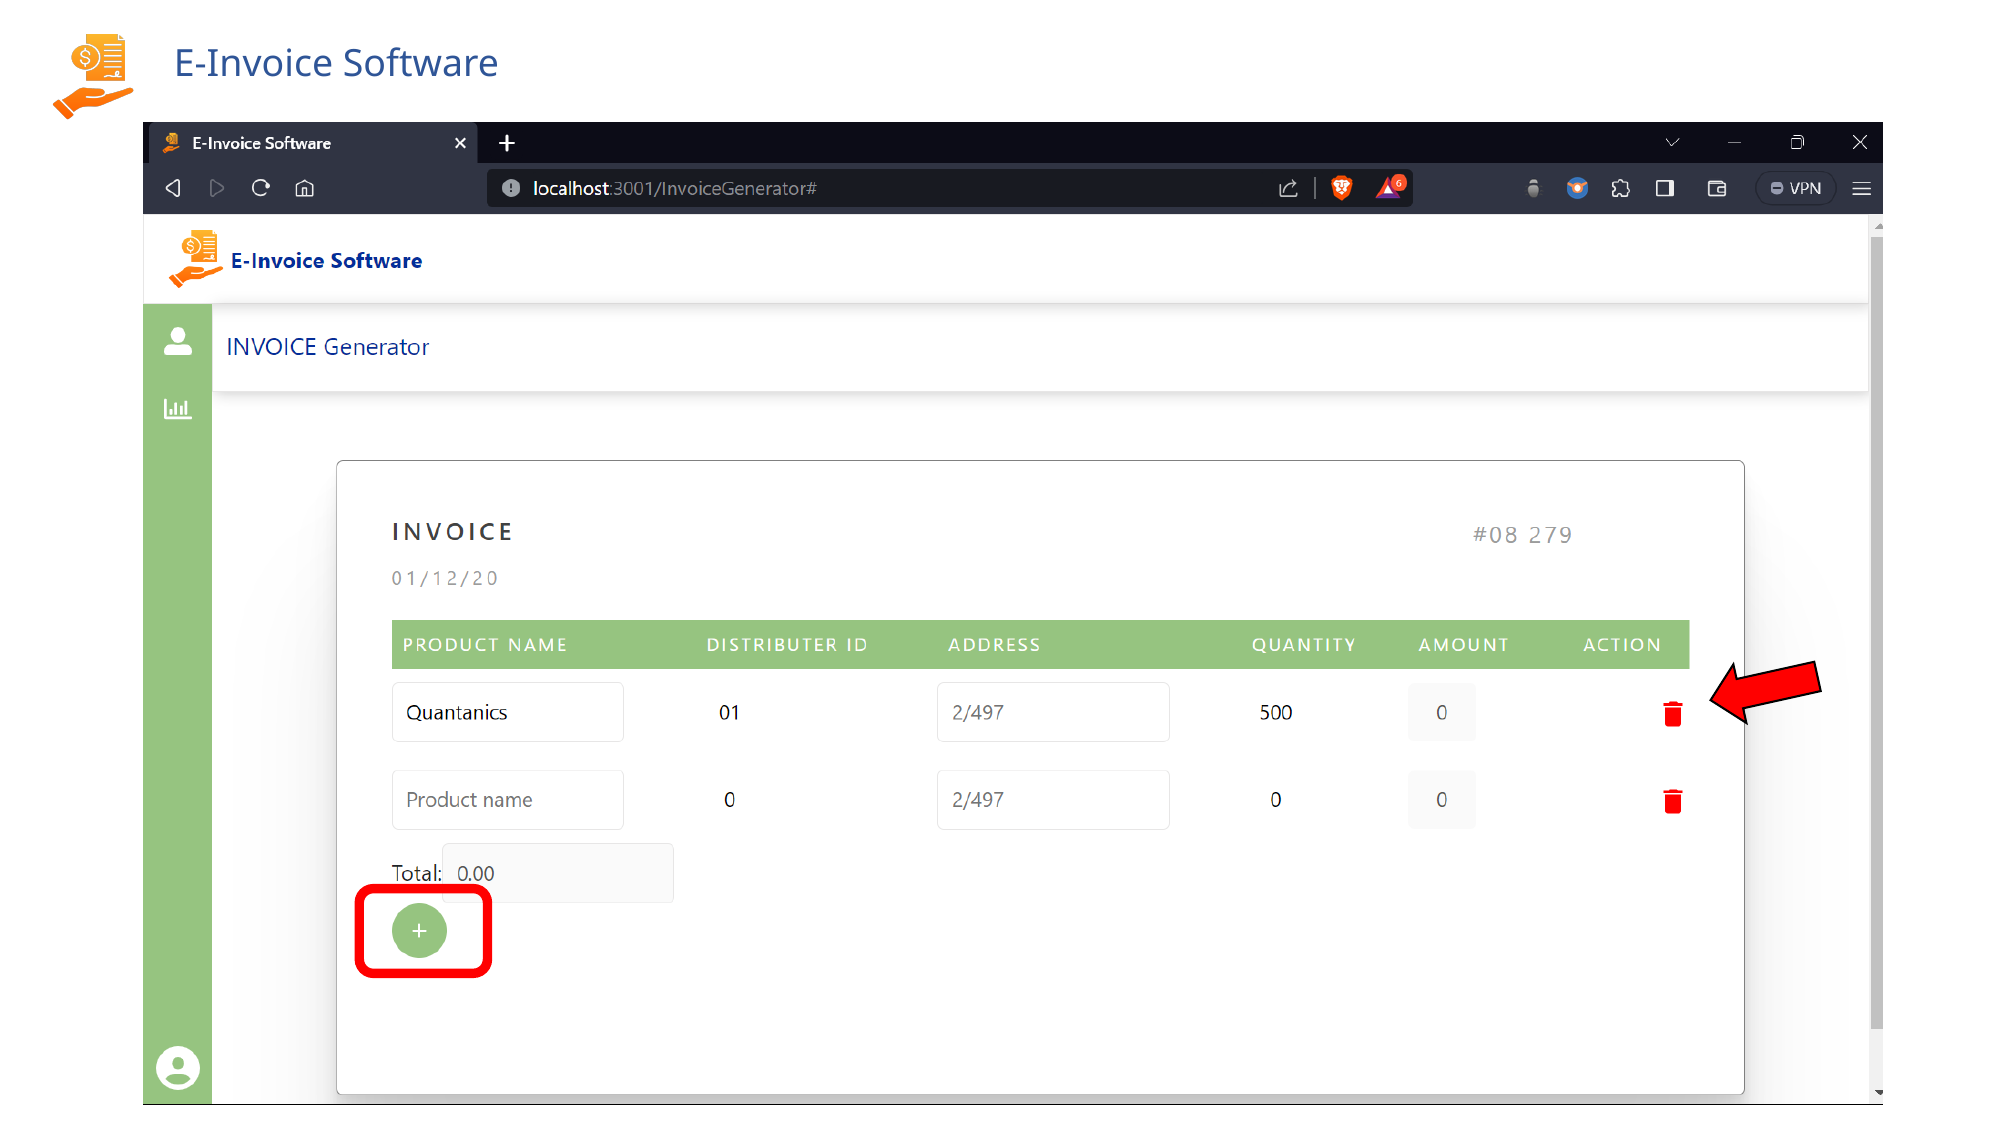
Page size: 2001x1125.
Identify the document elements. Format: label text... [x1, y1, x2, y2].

text_box E-Invoice Software [144, 31, 567, 91]
picture [42, 31, 1883, 1105]
